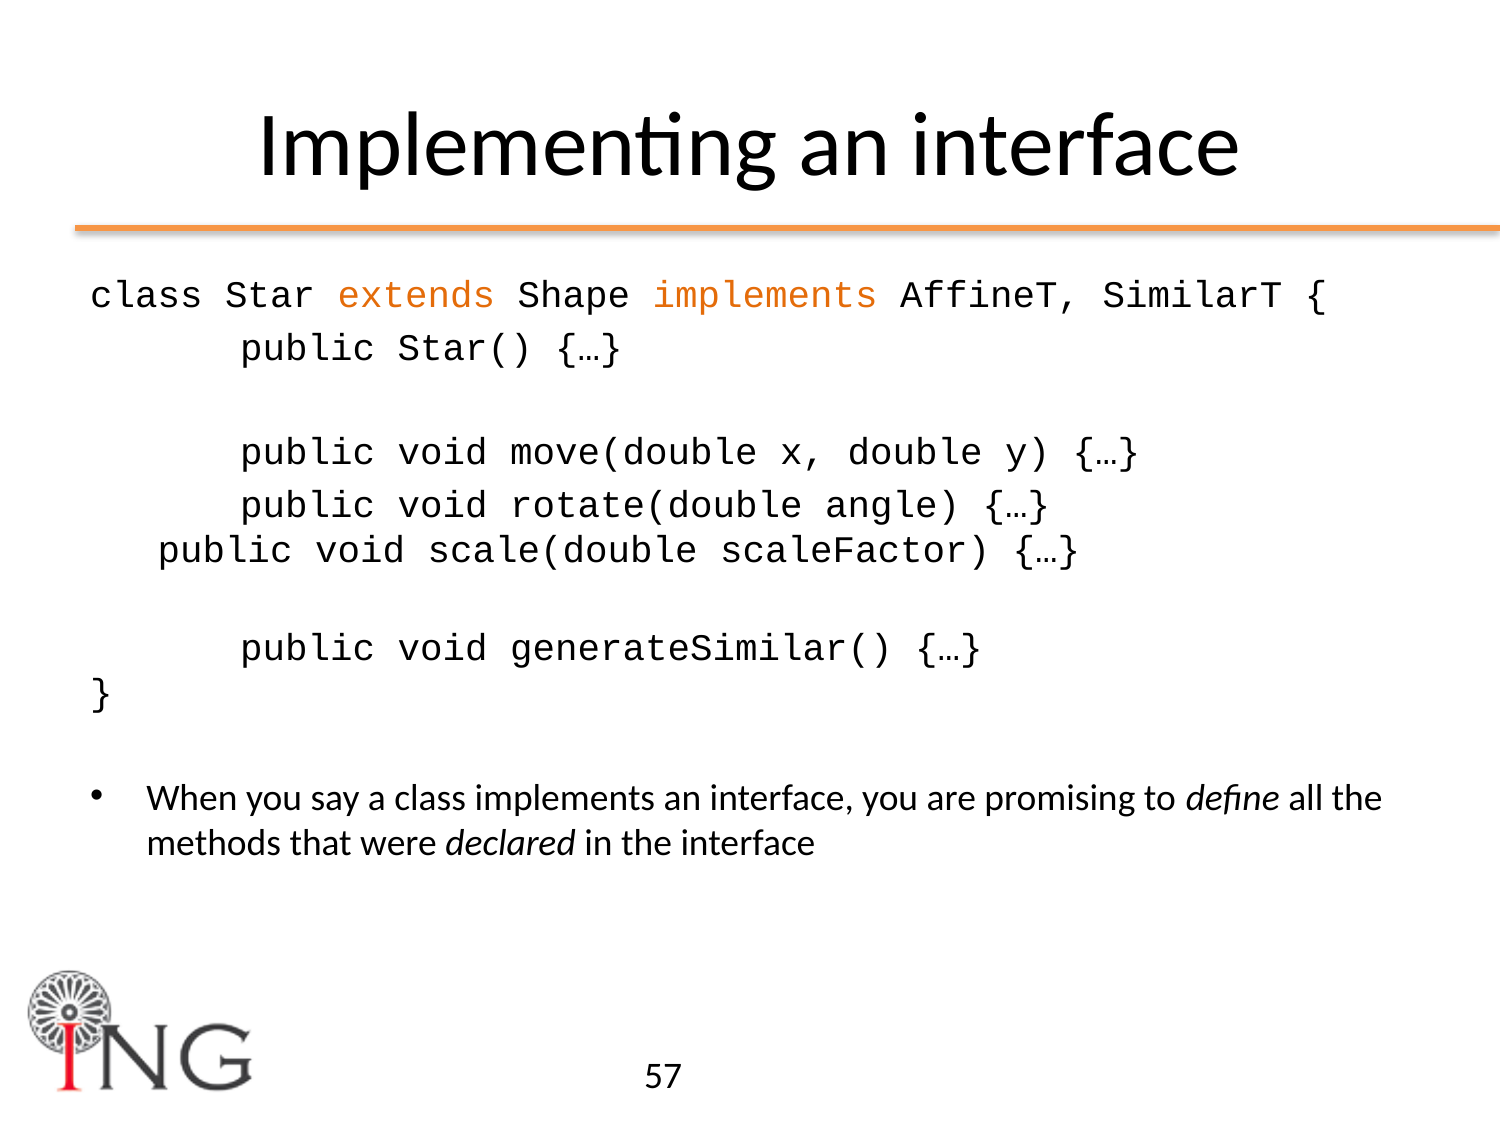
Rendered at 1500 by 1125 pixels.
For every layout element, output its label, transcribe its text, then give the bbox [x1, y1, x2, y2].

list class Star extends Shape implements AffineT, SimilarT { public Star() {…} public void move(double x, double y) {…} public void rotate(double angle) {…} public void scale(double scaleFactor) {…} public void generateSimilar() {…} } When you say a class implements an interface, you are promising to define all the methods that were declared in the interface [75, 262, 1425, 1005]
slide_number 57 [629, 1043, 1425, 1104]
picture [3, 948, 281, 1124]
title Implementing an interface [75, 45, 1425, 233]
